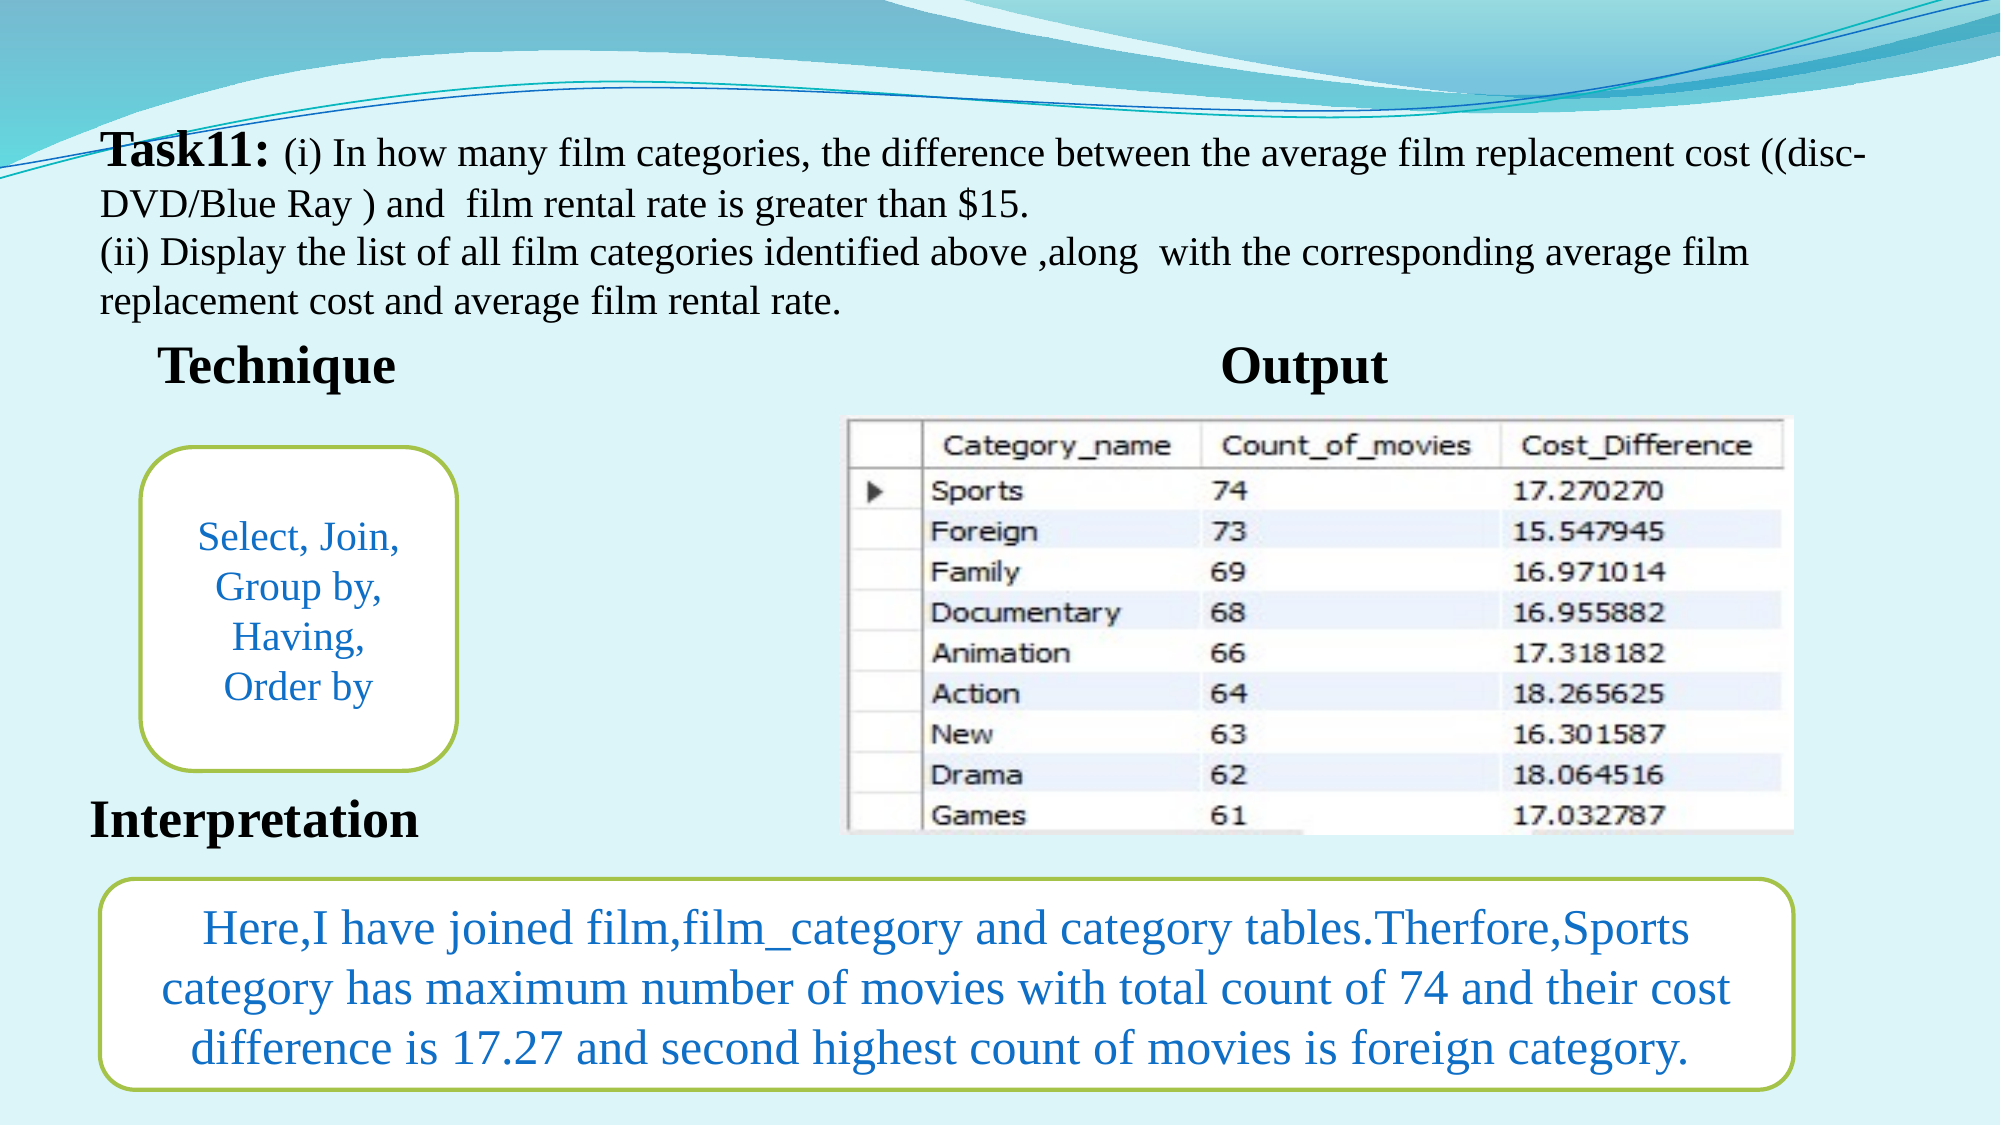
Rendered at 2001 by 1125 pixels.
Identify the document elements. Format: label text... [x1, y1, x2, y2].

list Technique Output Interpretation [75, 246, 1900, 1125]
text_box Here,I have joined film,film_category and category tables.Therfore,Sports category has maximum number of movies with total count of 74 and their cost difference is 17.27 and second highest count of movies is foreign category. [97, 876, 1796, 1092]
text_box Select, Join, Group by, Having, Order by [138, 445, 460, 774]
title Task11: (i) In how many film categories, the difference between the average film replacement cost ((disc- DVD/Blue Ray ) and film rental rate is greater than $15. (ii) Display the list of all film categories identified above ,along with the corresponding average film replacement cost and average film rental rate. [100, 106, 1900, 246]
picture [838, 415, 1794, 835]
